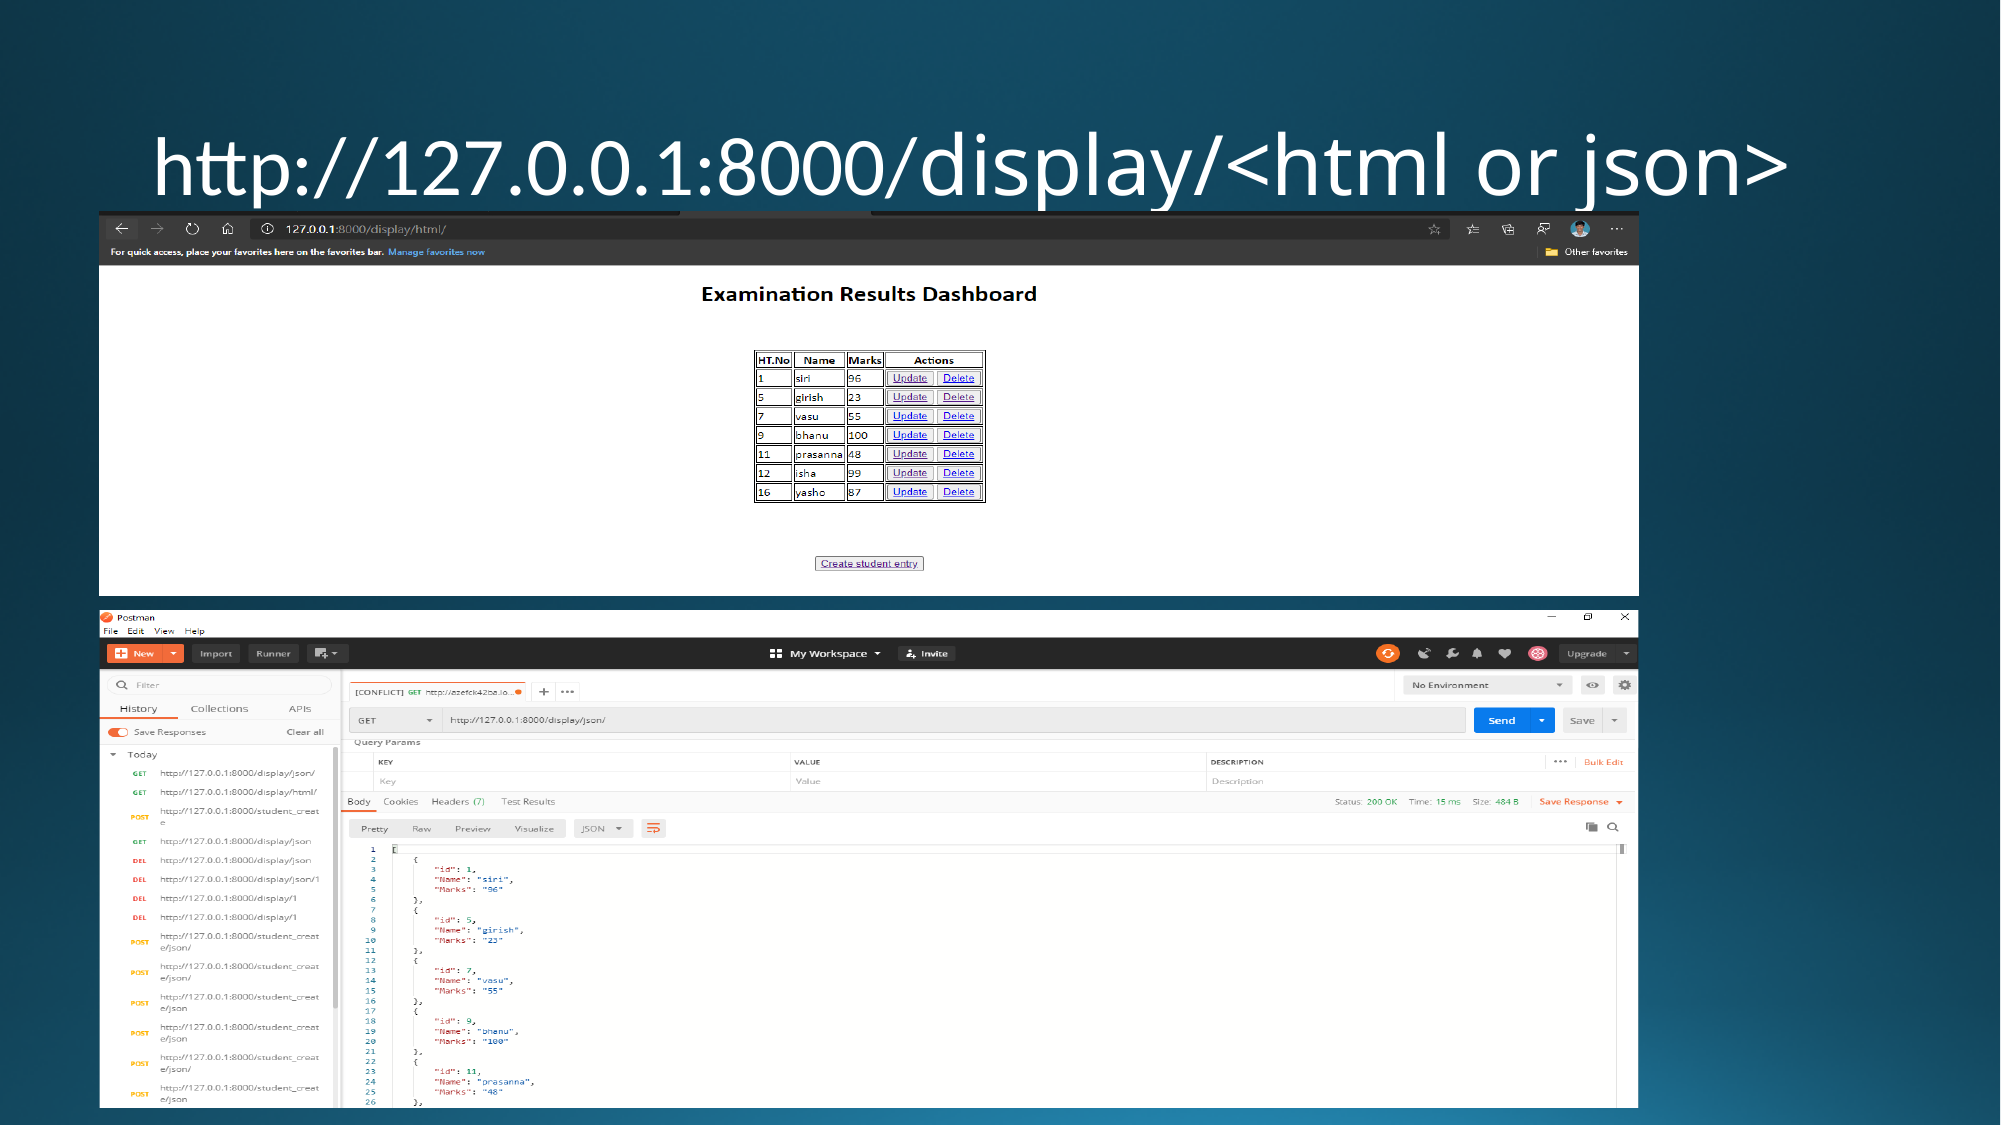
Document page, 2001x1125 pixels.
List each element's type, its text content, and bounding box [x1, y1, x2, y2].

title http://127.0.0.1:8000/display/<html or json> [137, 59, 1911, 278]
picture [0, 0, 2001, 1125]
